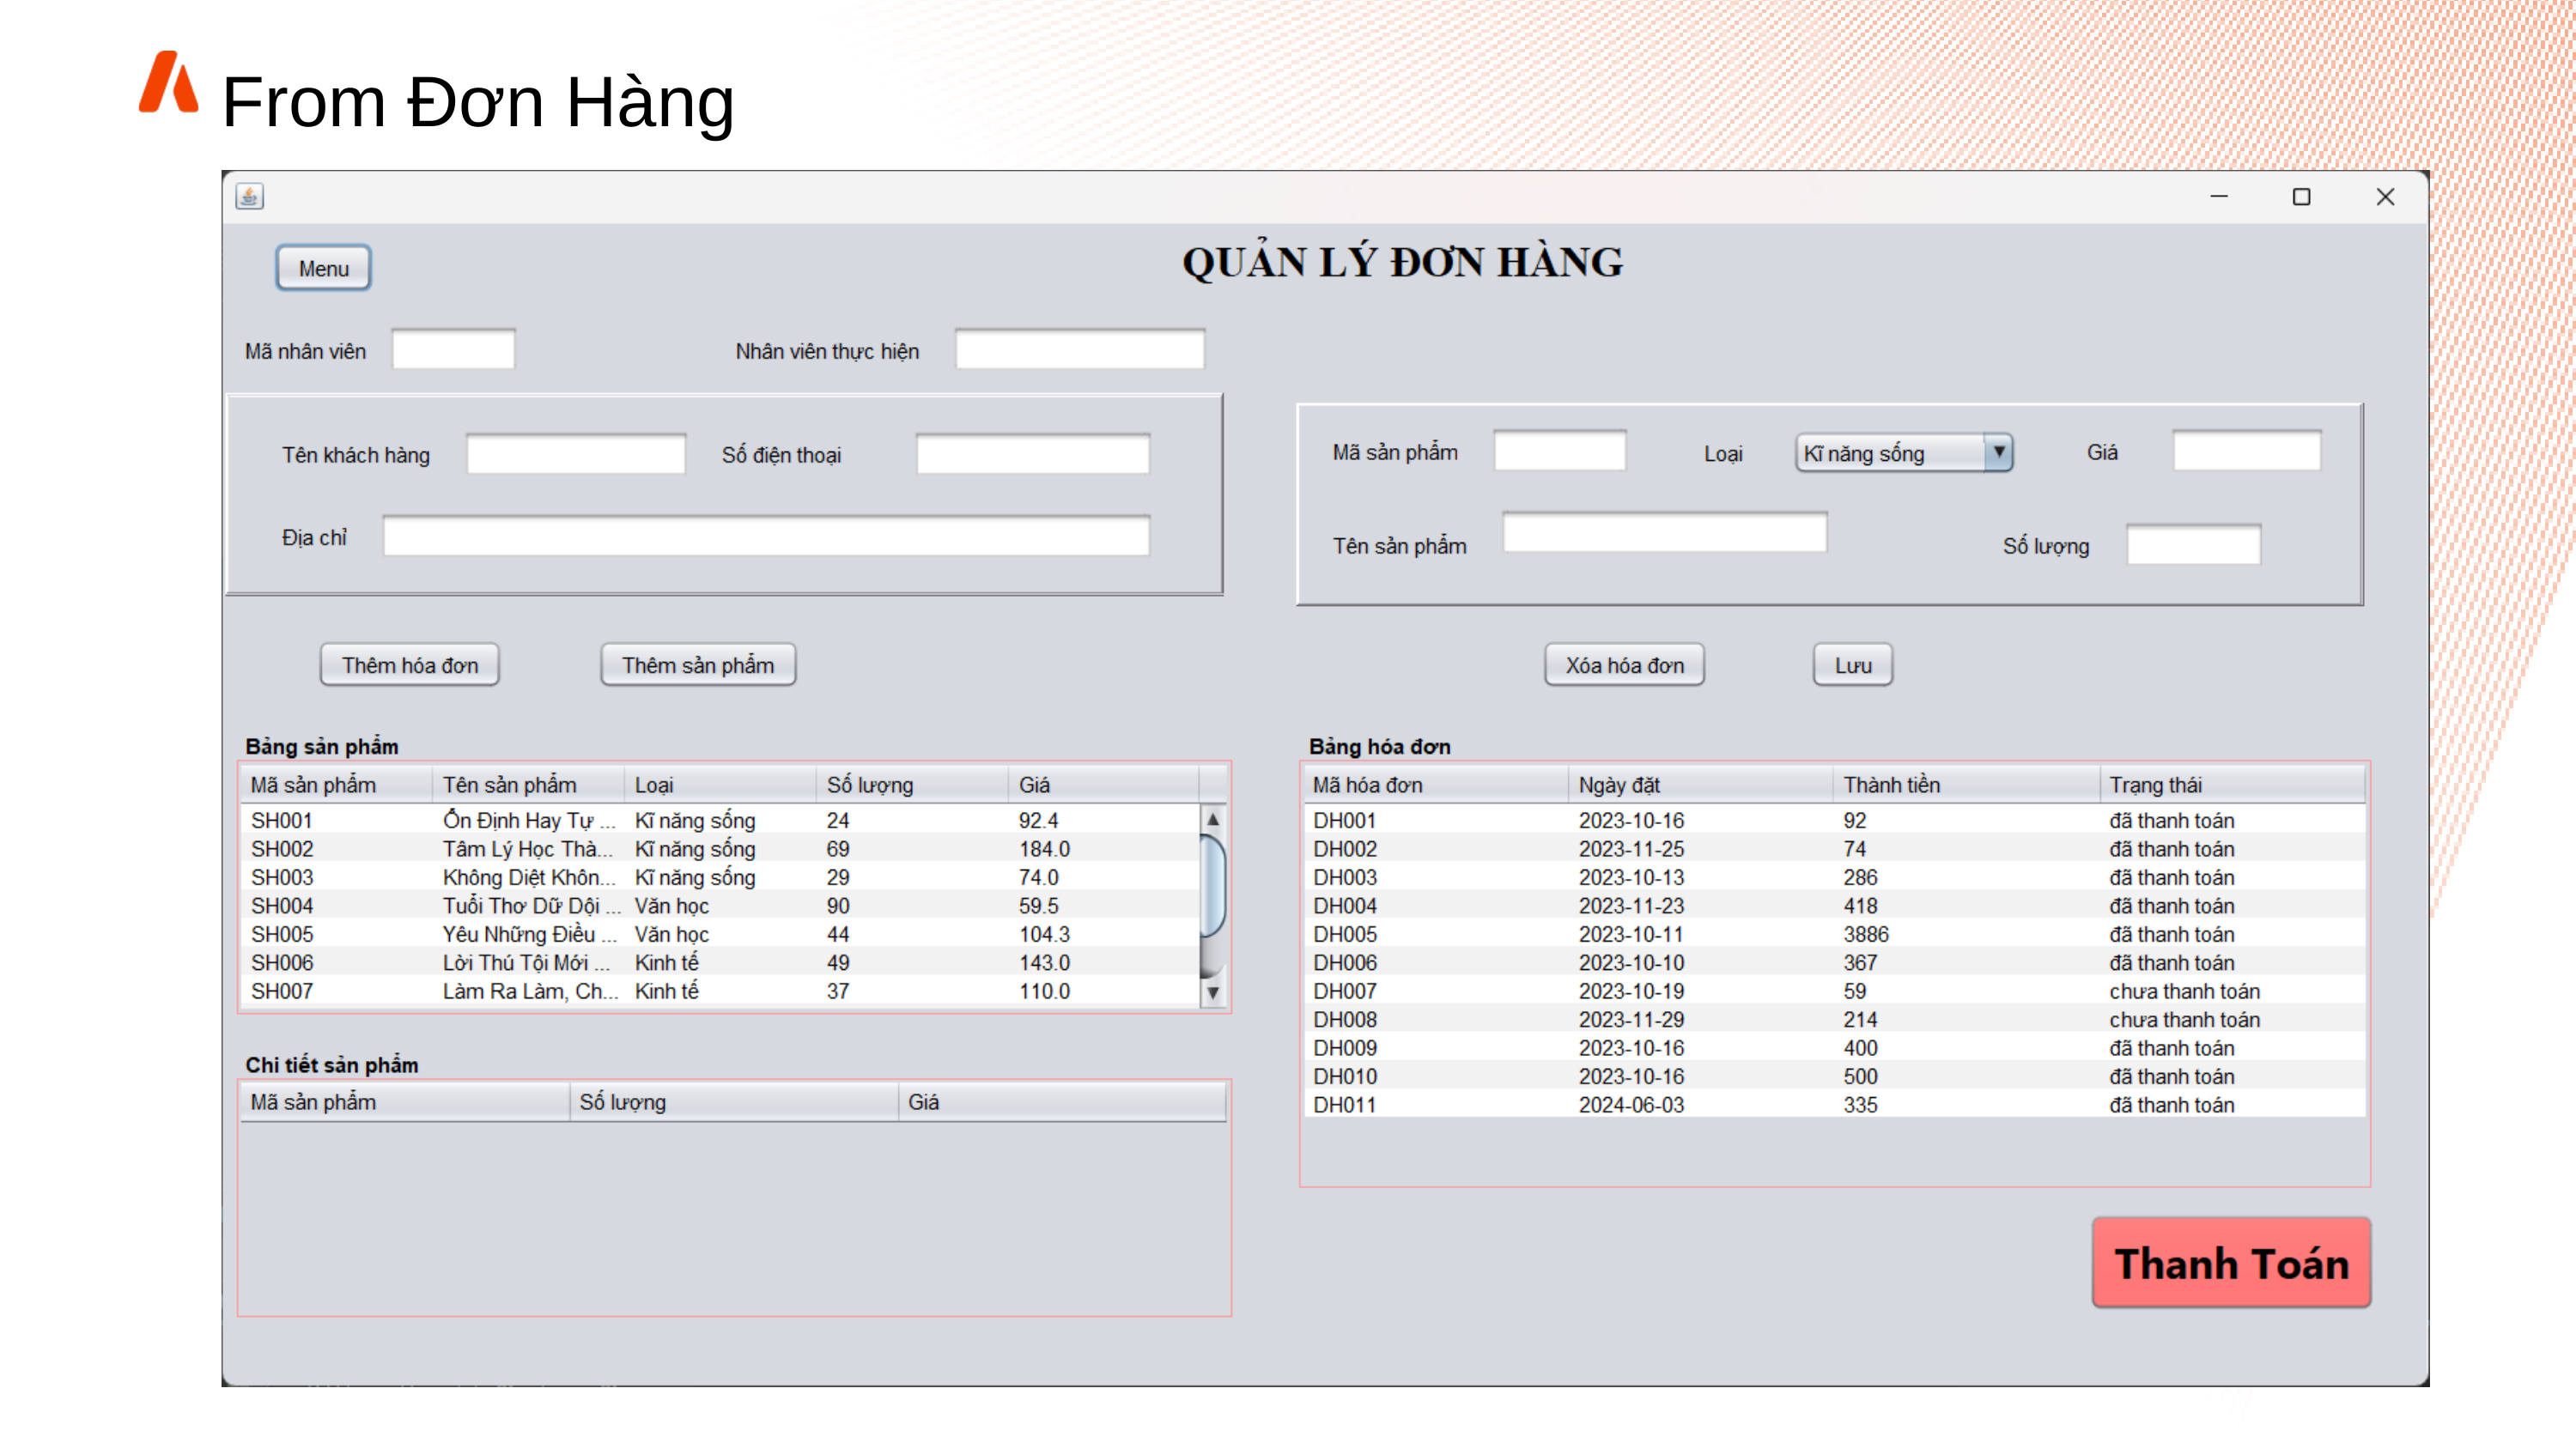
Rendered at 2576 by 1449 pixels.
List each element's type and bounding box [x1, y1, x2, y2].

text_box [802, 0, 2576, 1431]
text_box [138, 38, 862, 125]
picture [221, 170, 2430, 1388]
